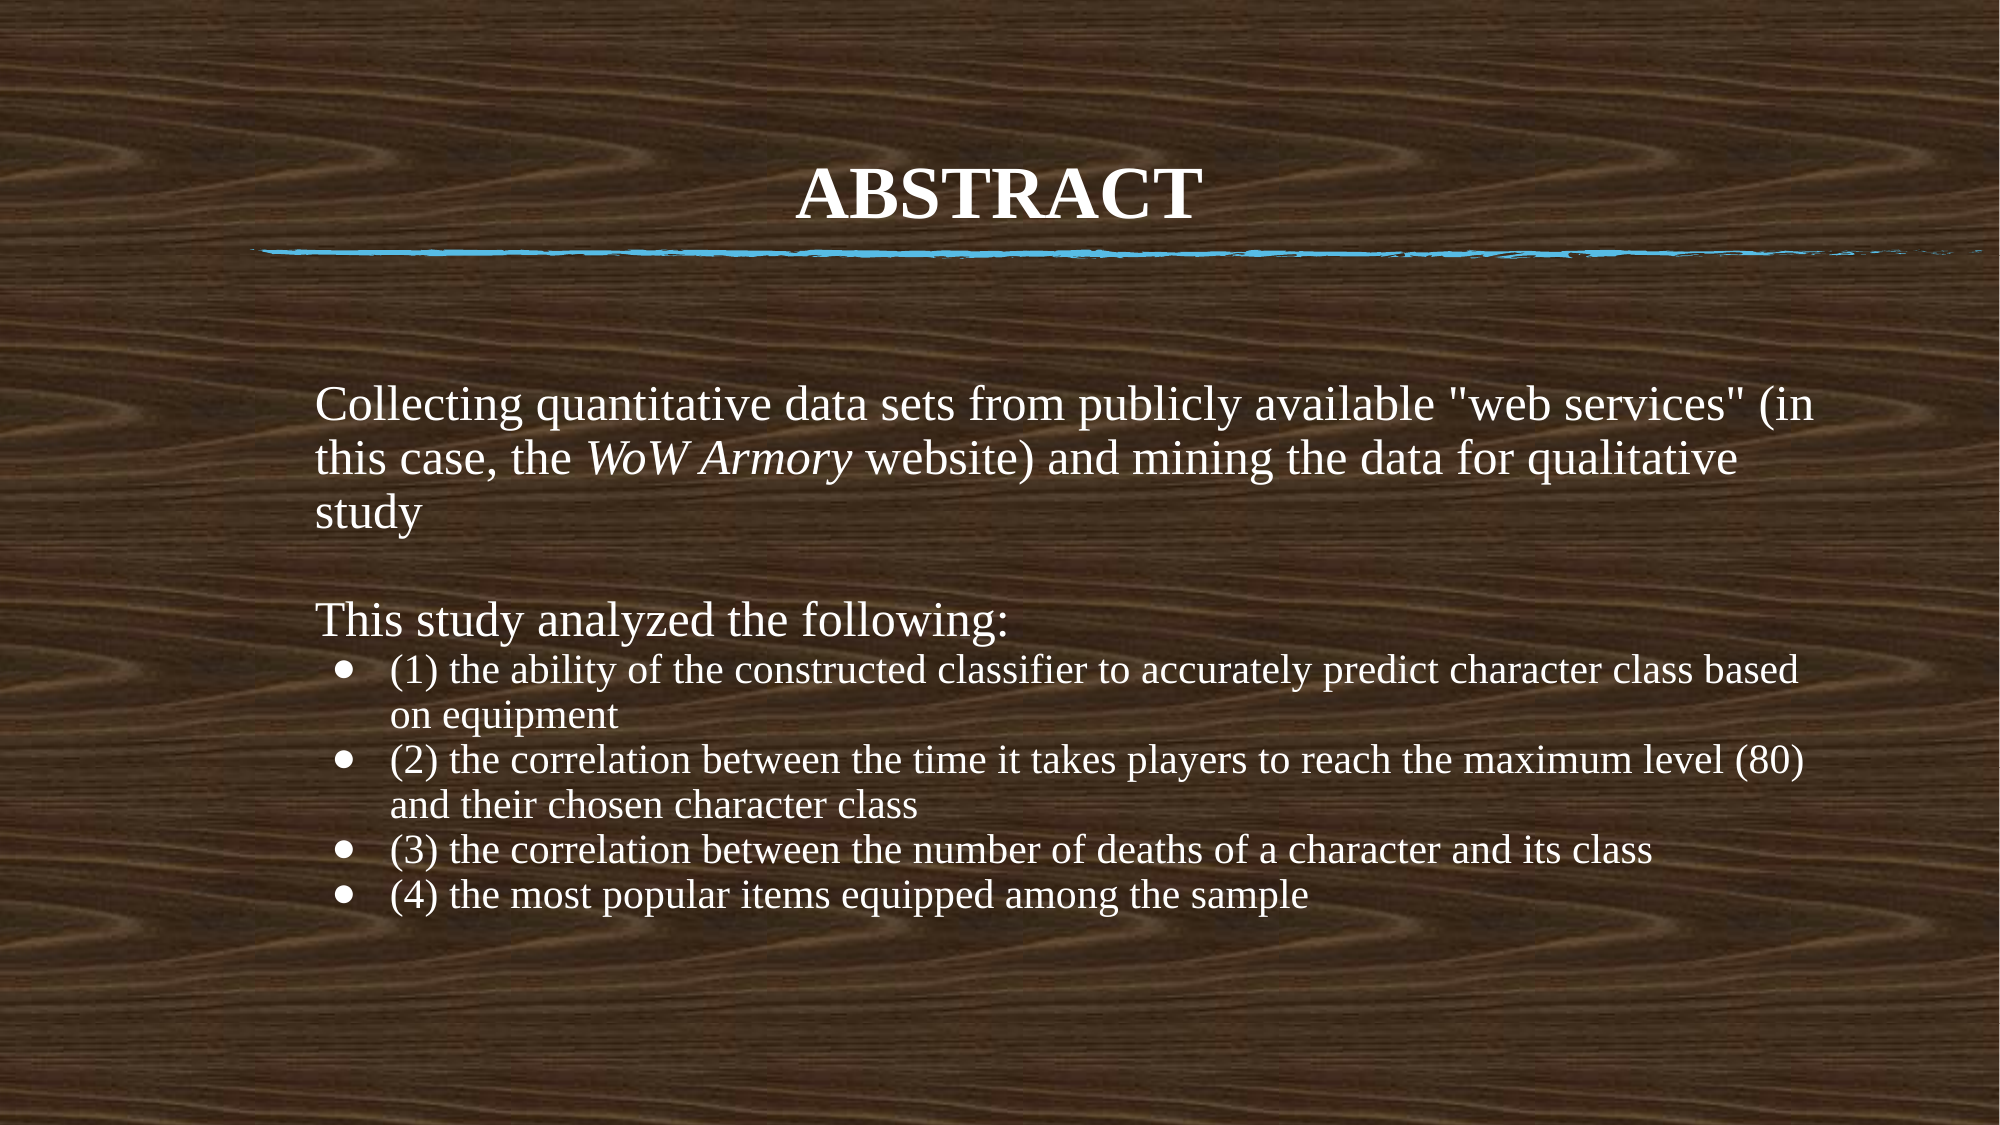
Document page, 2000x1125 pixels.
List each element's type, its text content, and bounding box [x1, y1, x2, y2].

picture [0, 0, 2000, 1125]
list Collecting quantitative data sets from publicly available "web services" (in this case, the WoW Armory website) and mining the data for qualitative study This study analyzed the following: (1) the ability of the constructed classifier to accurately predict character class based on equipment (2) the correlation between the time it takes players to reach the maximum level (80) and their chosen character class (3) the correlation between the number of deaths of a character and its class (4) the most popular items equipped among the sample [299, 262, 1850, 1033]
title ABSTRACT [249, 75, 1750, 243]
